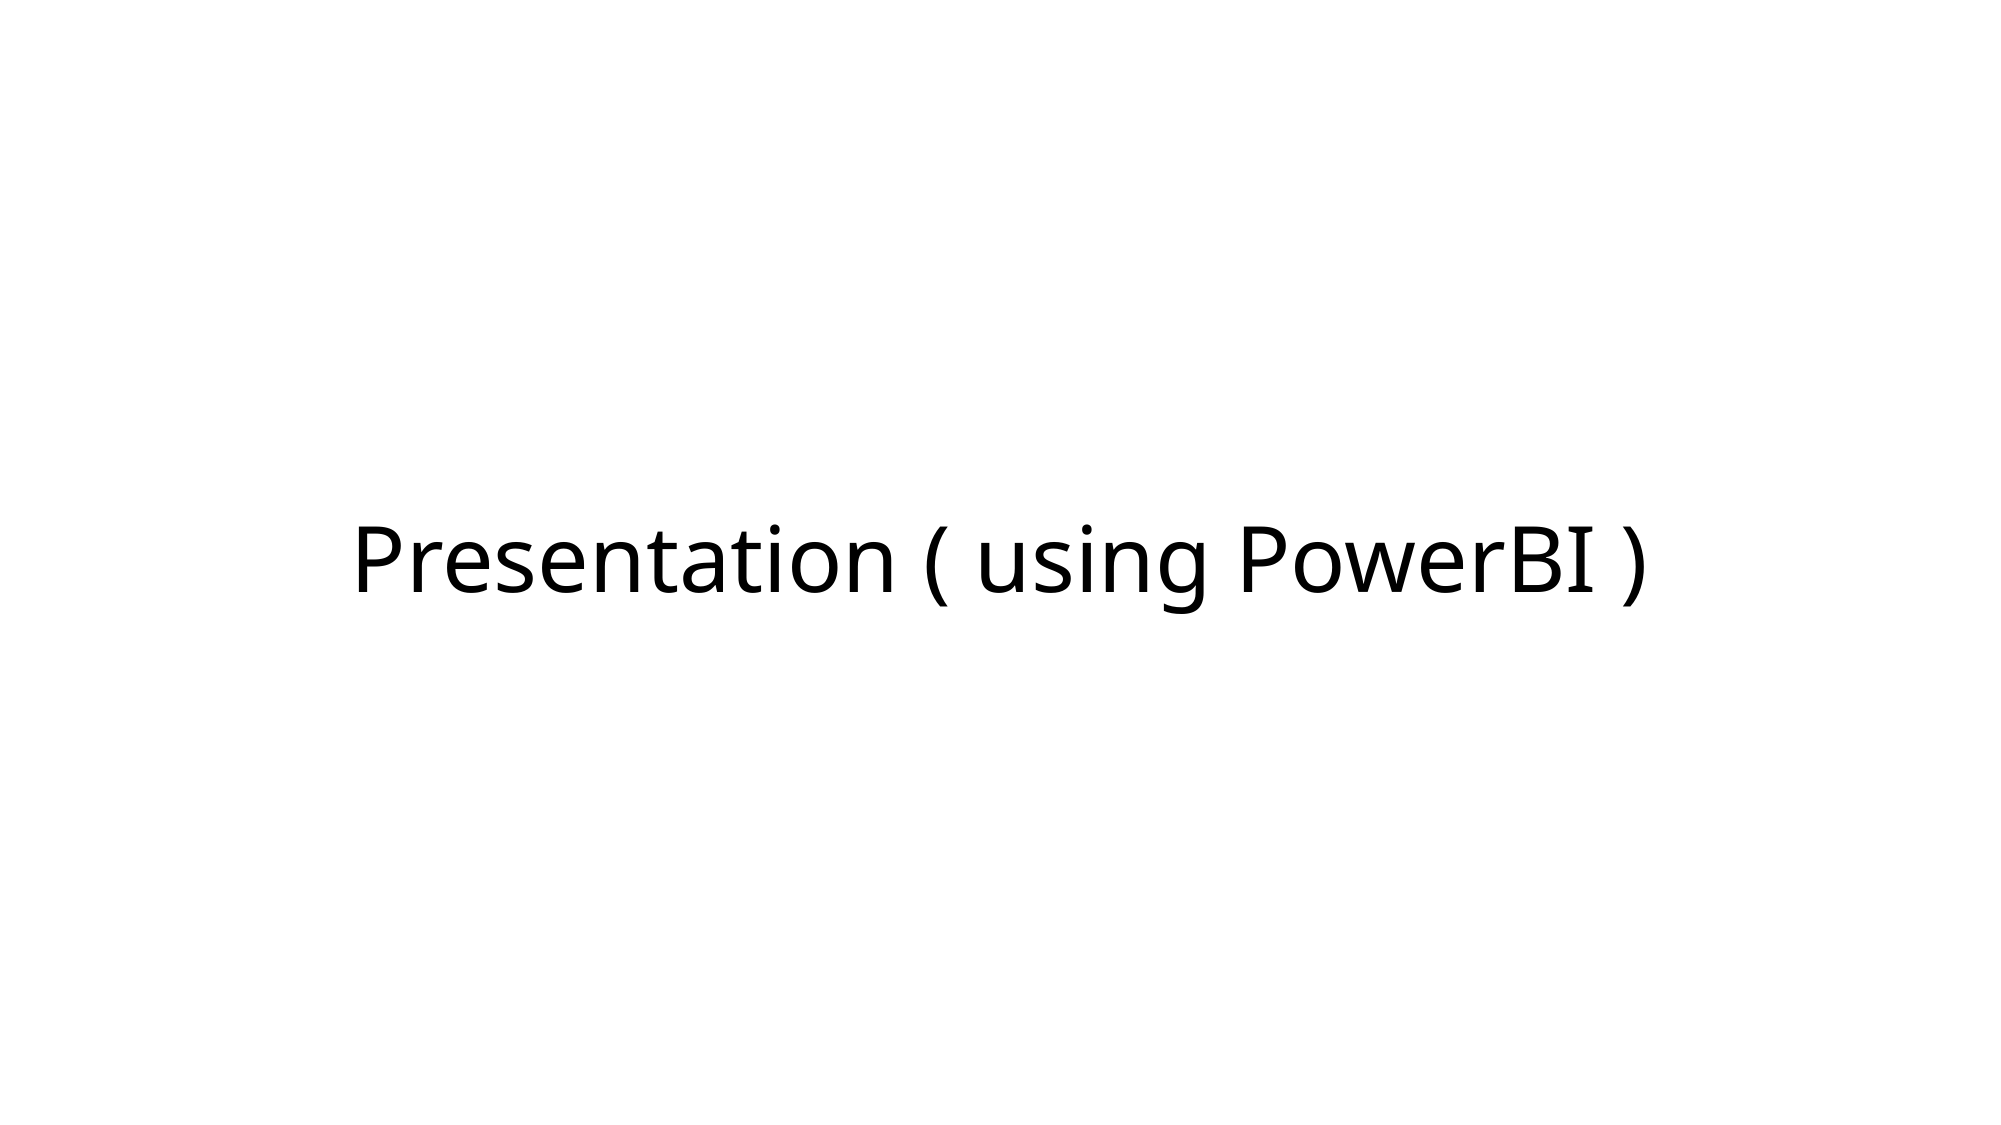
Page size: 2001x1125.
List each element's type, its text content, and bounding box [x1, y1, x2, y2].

title Presentation ( using PowerBI ) [137, 453, 1863, 672]
